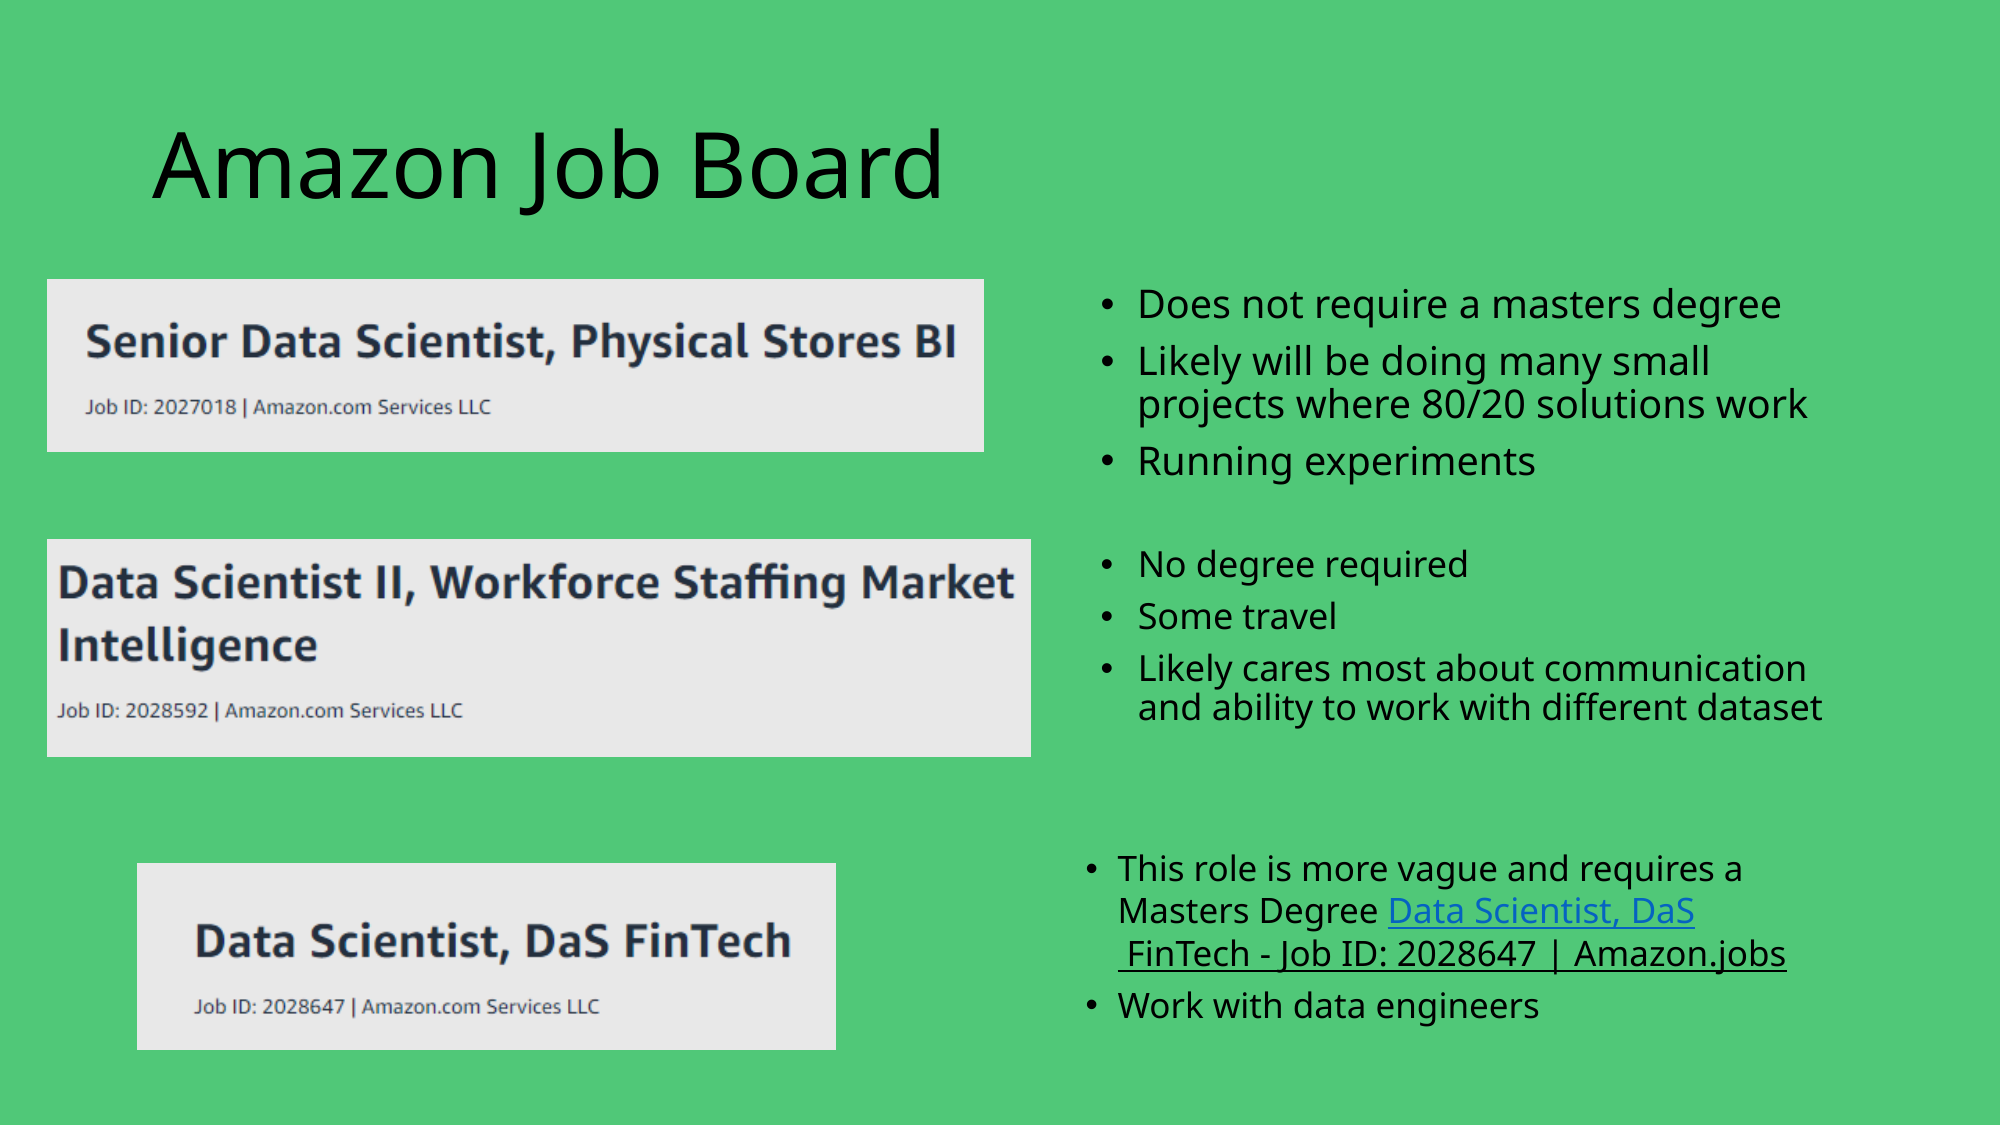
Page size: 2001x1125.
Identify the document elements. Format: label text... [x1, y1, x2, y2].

title Amazon Job Board [137, 59, 1863, 278]
picture [137, 863, 836, 1050]
list This role is more vague and requires a Masters Degree Data Scientist, DaS FinTech - Job ID: 2028647 | Amazon.jobs Work with data engineers [1070, 844, 1830, 1062]
text_box Does not require a masters degree Likely will be doing many small projects where 80/20 solutions work Running experiments [1085, 277, 1845, 495]
picture [47, 279, 984, 452]
text_box No degree required Some travel Likely cares most about communication and ability to work with different dataset [1085, 539, 1845, 757]
picture [47, 539, 1031, 757]
